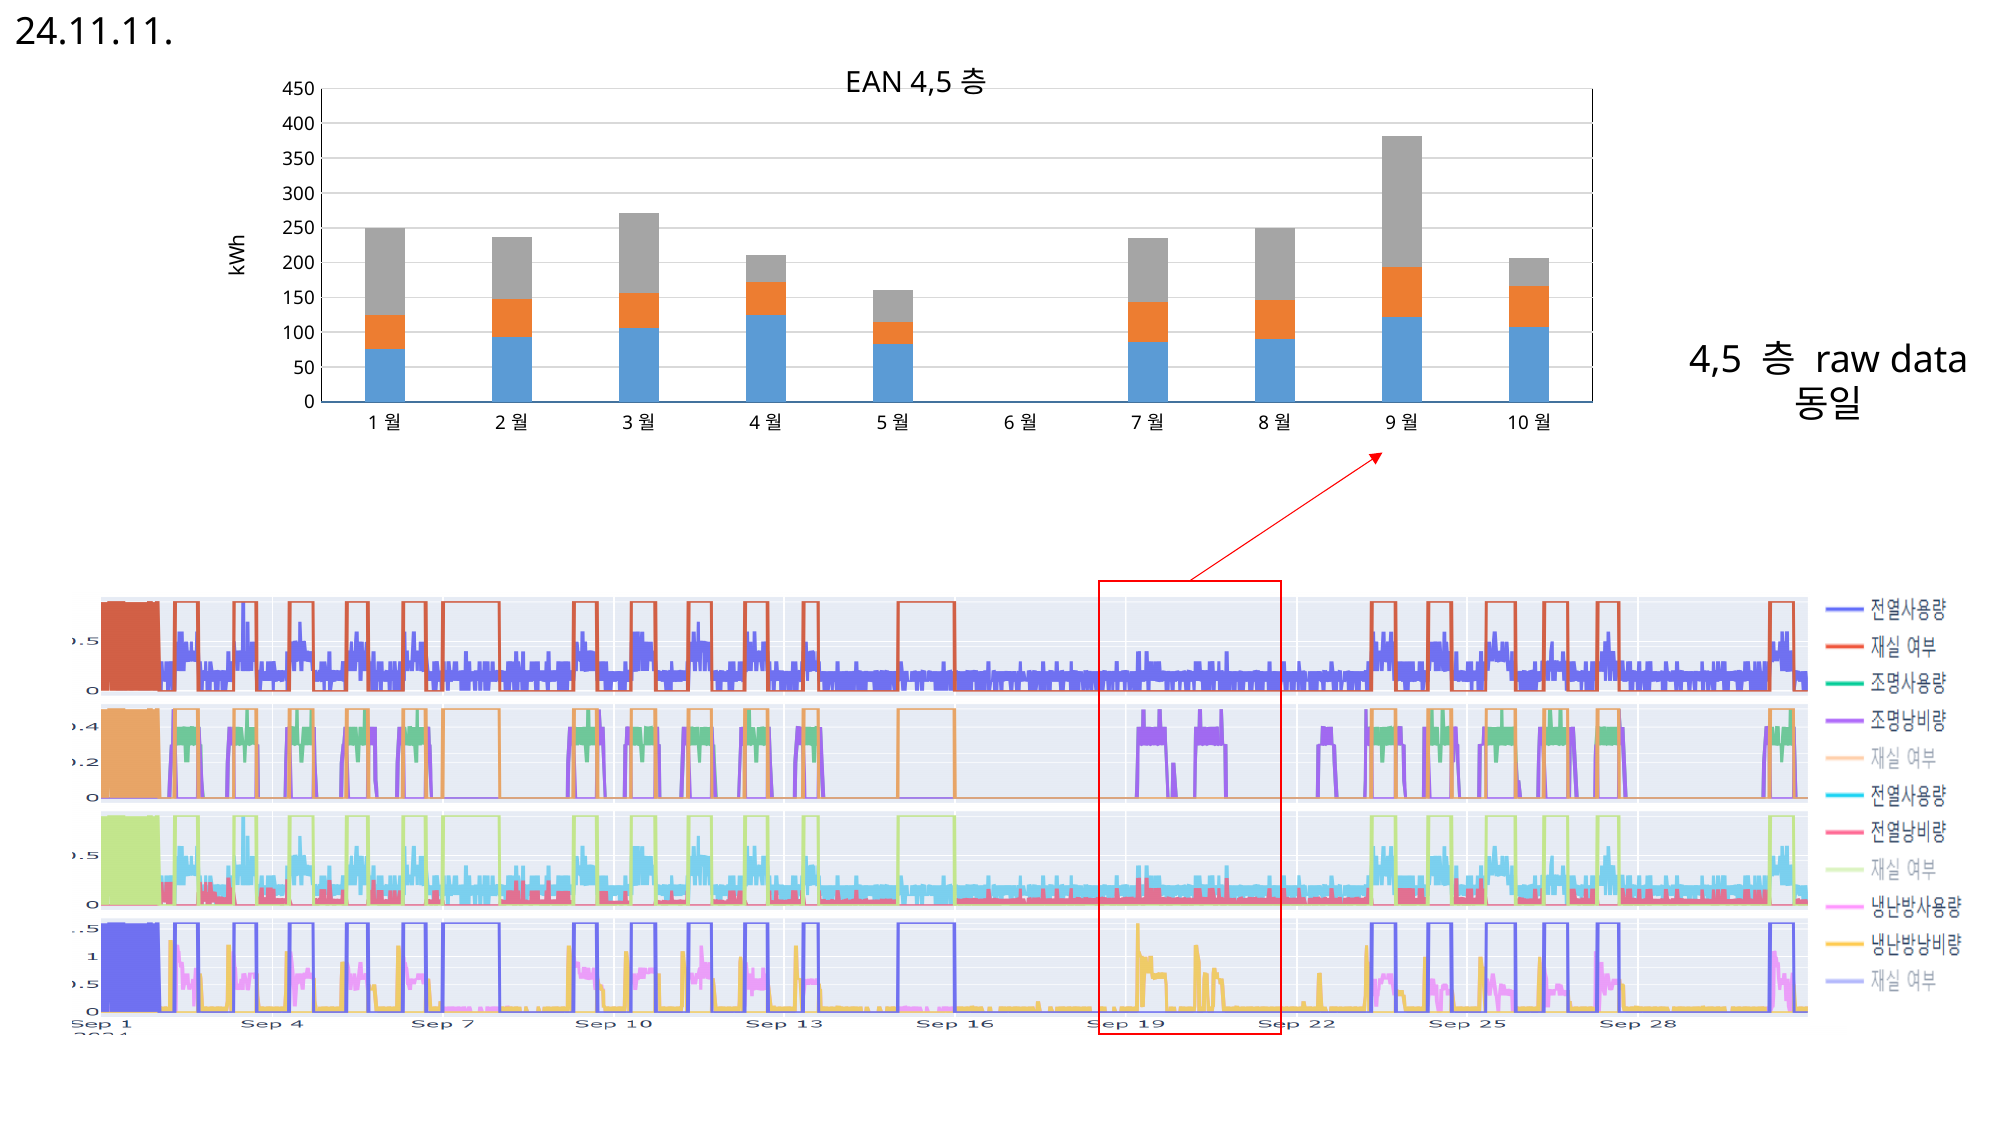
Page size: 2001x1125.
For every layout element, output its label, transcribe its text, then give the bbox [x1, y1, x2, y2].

chart [216, 32, 1617, 452]
picture [72, 589, 2000, 1035]
text_box 24.11.11. [0, 0, 381, 60]
text_box [1098, 580, 1282, 590]
text_box 4,5 층 raw data 동일 [1668, 327, 1989, 433]
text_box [1189, 452, 1383, 581]
